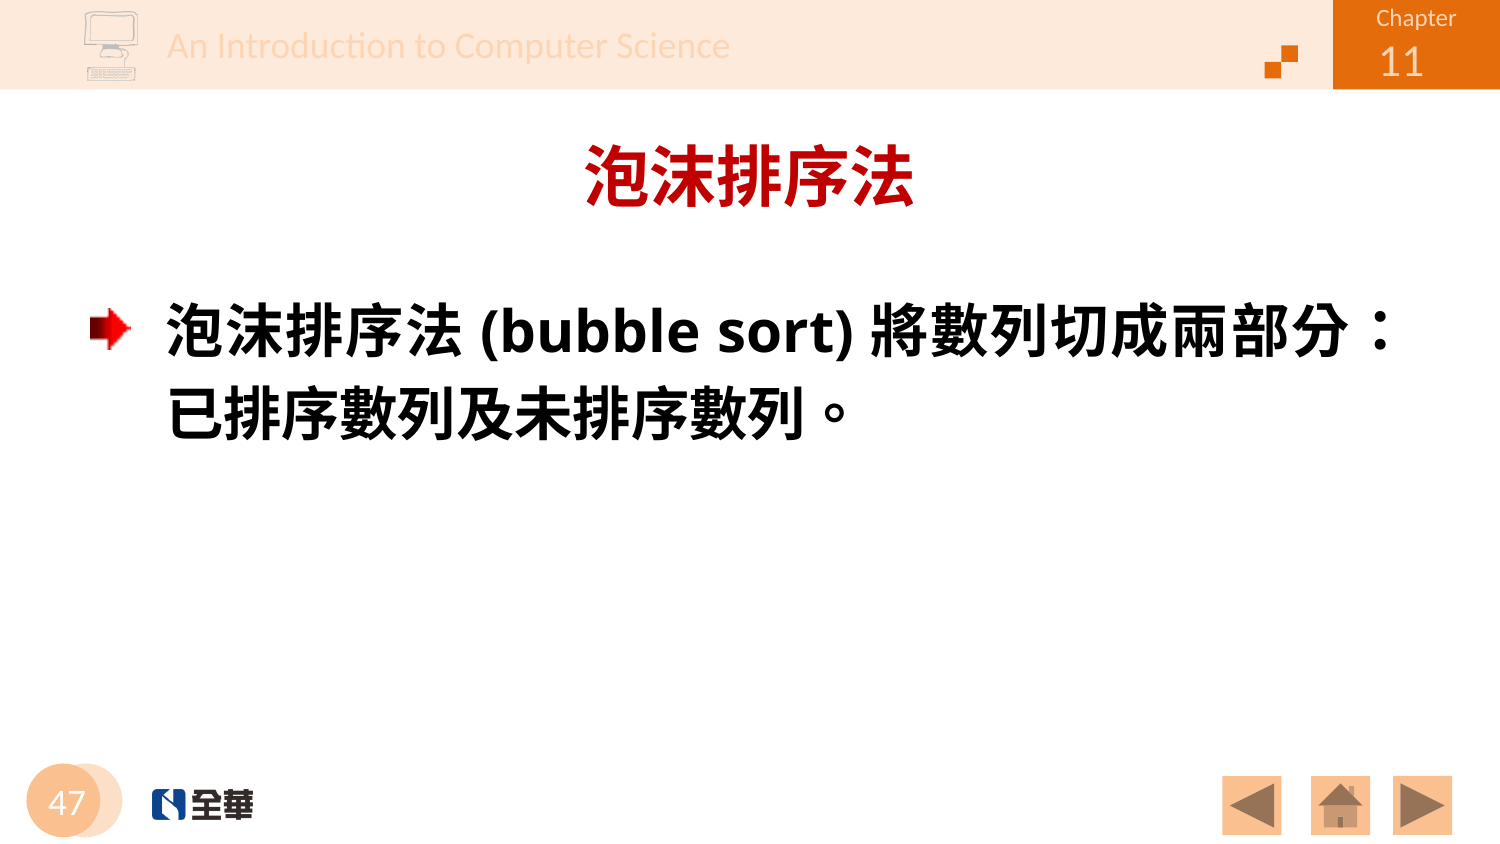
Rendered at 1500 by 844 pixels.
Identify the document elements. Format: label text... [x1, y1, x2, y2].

list 泡沫排序法(bubble sort)將數列切成兩部分：已排序數列及未排序數列。 [75, 272, 1425, 754]
picture [84, 11, 138, 81]
title 泡沫排序法 [75, 104, 1425, 245]
picture [152, 789, 253, 820]
picture [90, 308, 131, 350]
